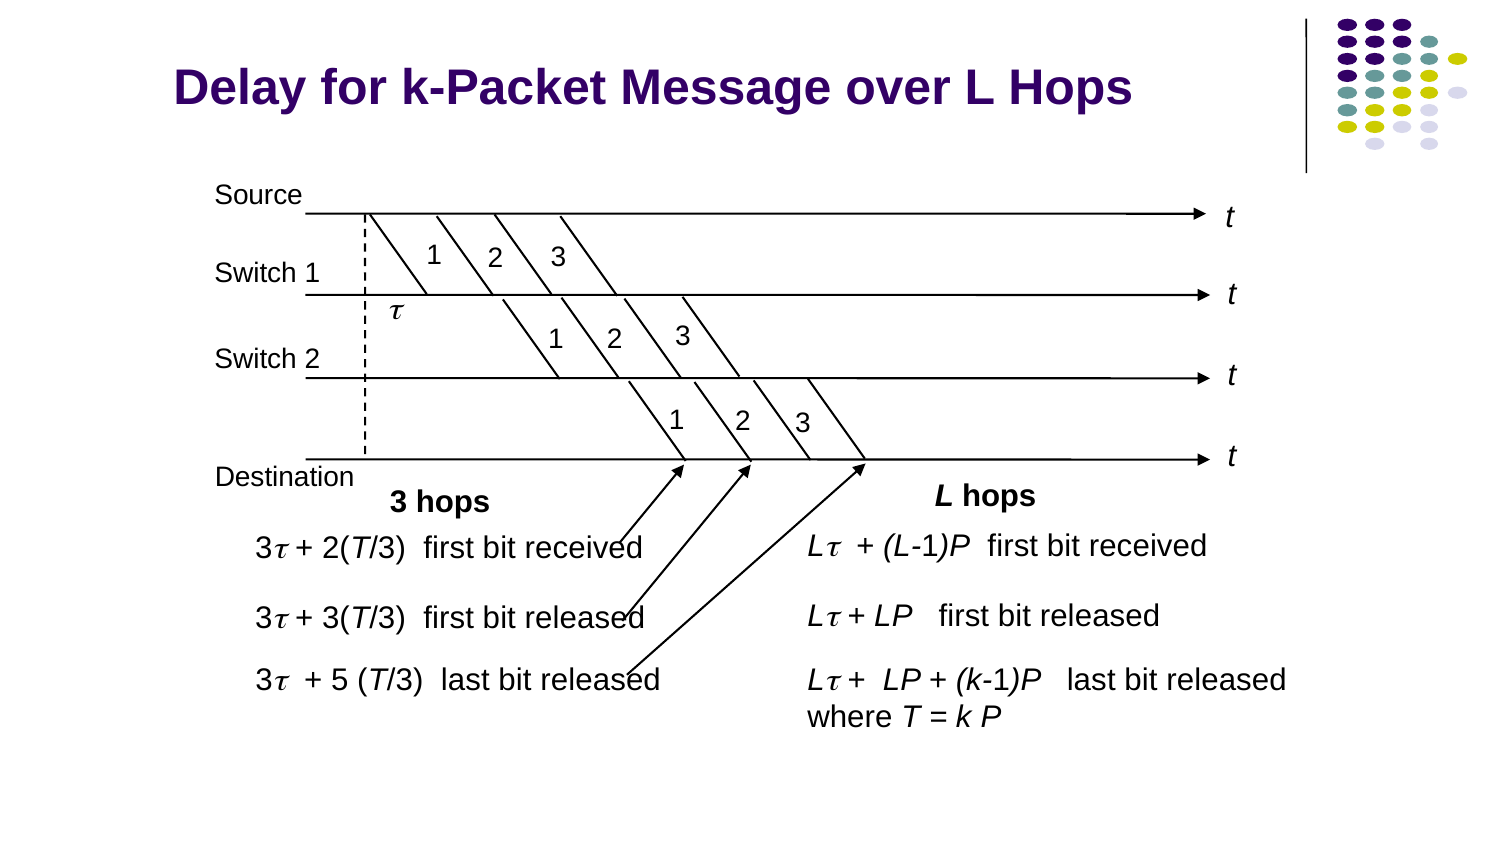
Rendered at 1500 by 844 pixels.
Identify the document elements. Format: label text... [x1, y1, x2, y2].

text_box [202, 170, 1300, 741]
title Delay for k-Packet Message over L Hops [158, 15, 1172, 122]
